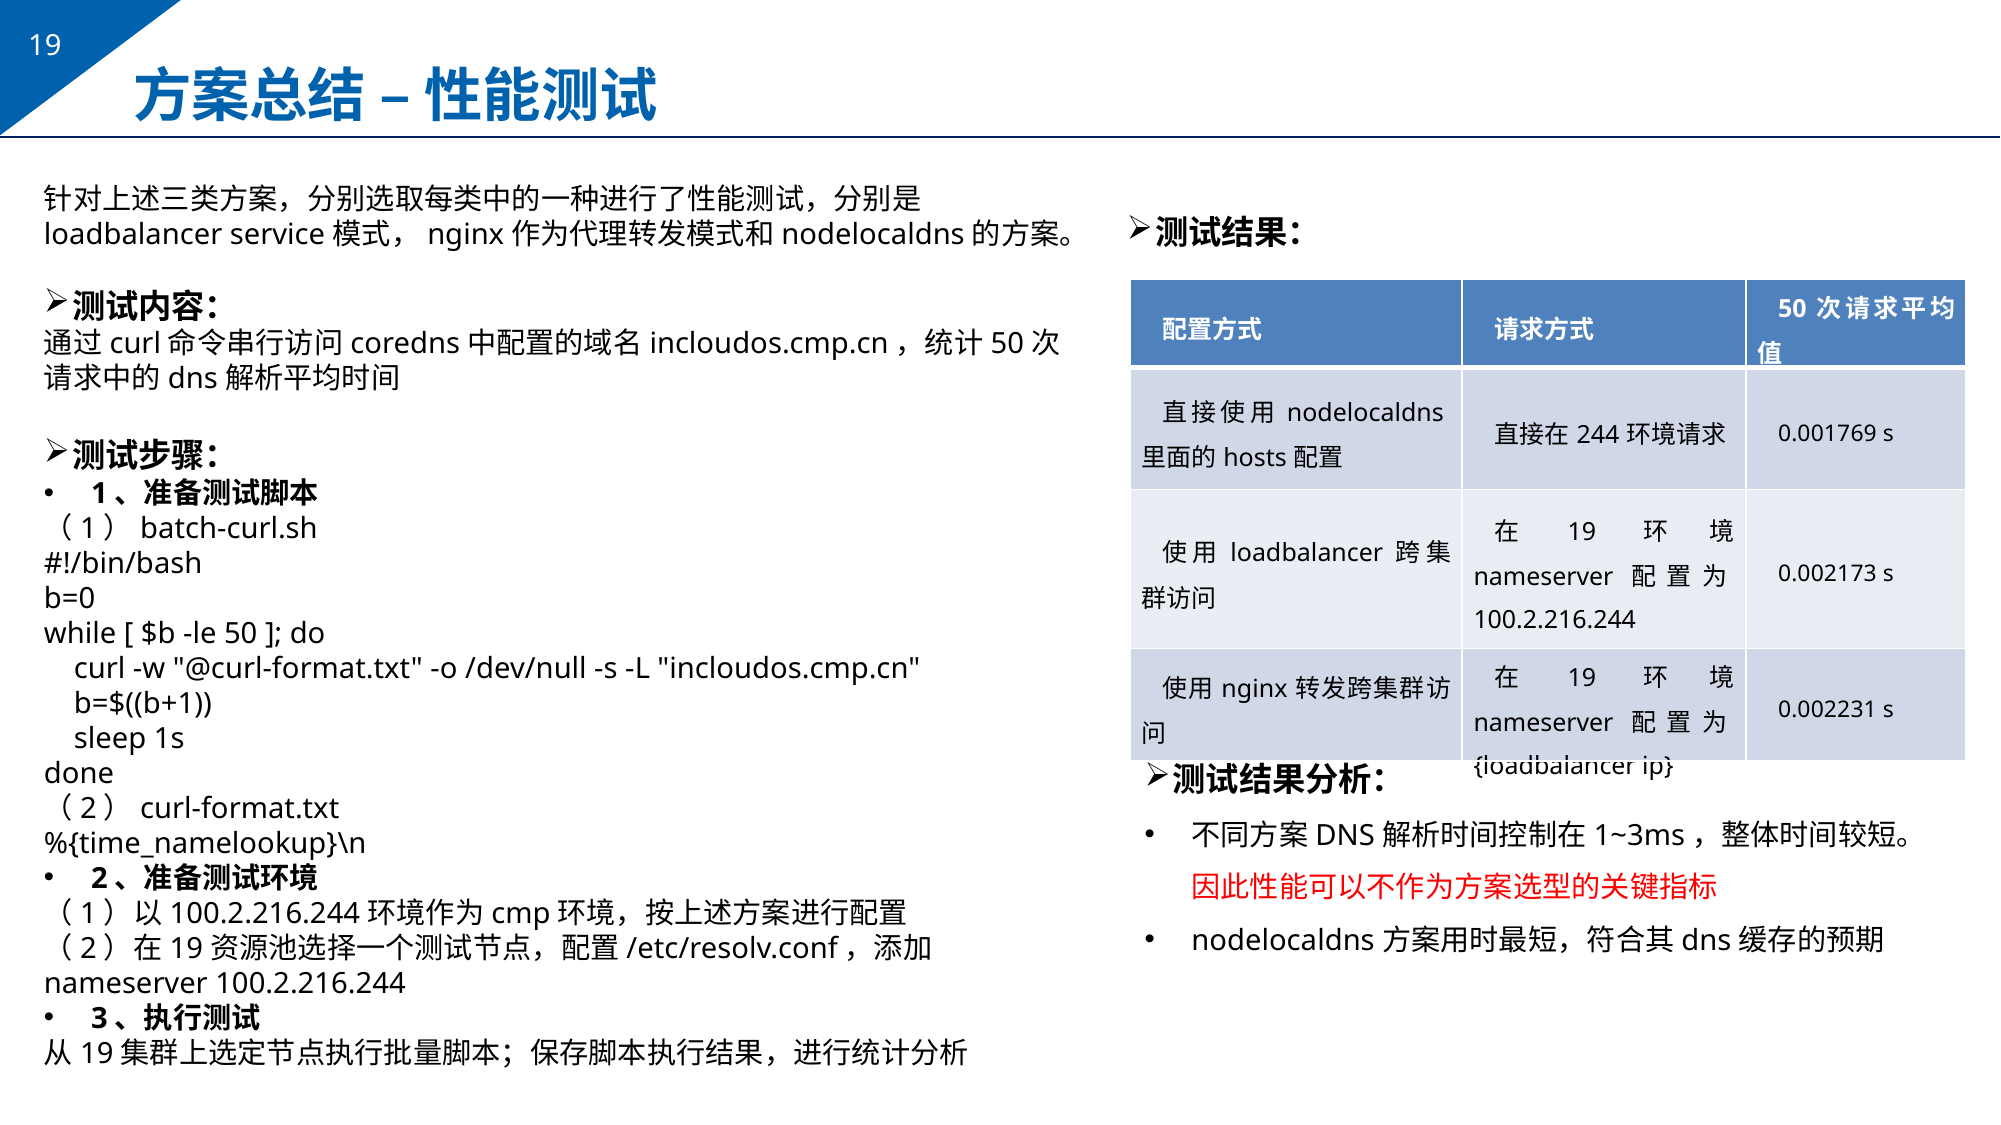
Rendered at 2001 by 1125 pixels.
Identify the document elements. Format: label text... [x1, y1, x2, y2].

table_cell 0.002173 s [1747, 490, 1965, 648]
table_cell 直接在244环境请求 [1463, 370, 1745, 489]
table_cell 直接使用nodelocaldns里面的hosts配置 [1131, 370, 1461, 489]
table_cell 在19环境 nameserver配置为{loadbalancer ip} [1463, 649, 1745, 751]
table_cell 使用loadbalancer跨集群访问 [1131, 490, 1461, 648]
text_box 测试结果： [1112, 203, 1609, 259]
table_header 50次请求平均值 [1747, 280, 1965, 365]
text_box 针对上述三类方案，分别选取每类中的一种进行了性能测试，分别是loadbalancer service模式，nginx作为代理转发模式和nodelocaldns的方案。 测试内容： 通过curl命令串行访问coredns中配置的域名incloudos.cmp.cn，统计50次请求中的dns解析平均时间 测试步骤： 1、准备测试脚本 （1）batch-curl.sh #!/bin/bash b=0 while [ $b -le 50 ]; do curl -w "@curl-format.txt" -o /dev/null -s -L "incloudos.cmp.cn" b=$((b+1)) sleep 1s done （2）curl-format.txt %{time_namelookup}\n 2、准备测试环境 （1）以100.2.216.244环境作为cmp环境，按上述方案进行配置 （2）在19资源池选择一个测试节点，配置/etc/resolv.conf，添加nameserver 100.2.216.244 3、执行测试 从19集群上选定节点执行批量脚本；保存脚本执行结果，进行统计分析 [29, 172, 1086, 1077]
table_cell 在19环境 nameserver配置为100.2.216.244 [1463, 490, 1745, 648]
table_header 请求方式 [1463, 280, 1745, 365]
title 方案总结 – 性能测试 [118, 48, 1867, 138]
table_cell 0.001769 s [1747, 370, 1965, 489]
text_box 测试结果分析： 不同方案DNS解析时间控制在1~3ms，整体时间较短。因此性能可以不作为方案选型的关键指标 nodelocaldns方案用时最短，符合其dns缓存的预期 [1129, 751, 1951, 964]
table_cell 使用nginx转发跨集群访问 [1131, 649, 1461, 751]
table_cell 0.002231 s [1747, 649, 1965, 760]
table_header 配置方式 [1131, 280, 1461, 365]
